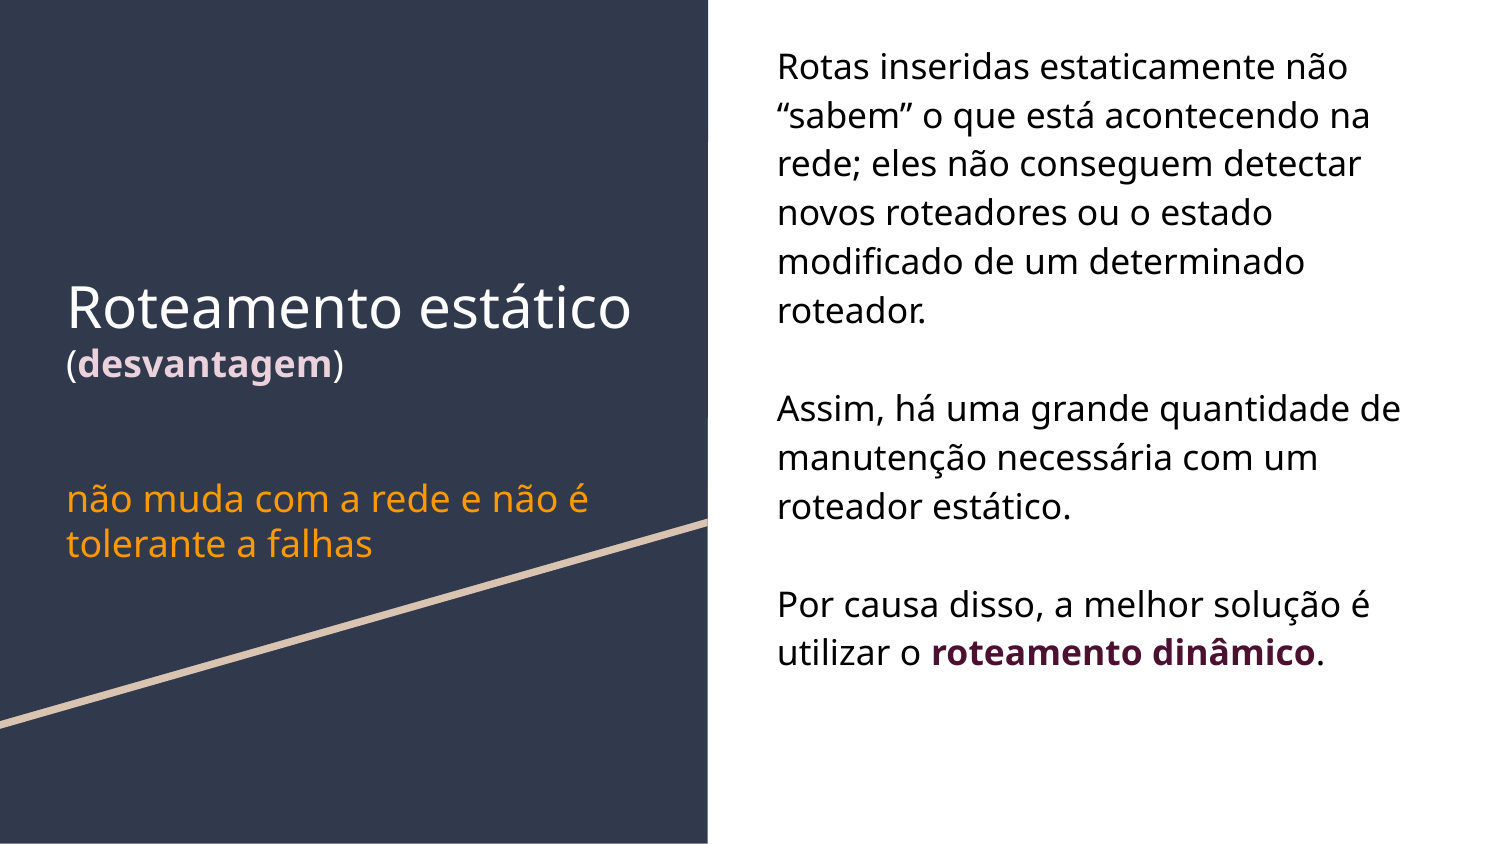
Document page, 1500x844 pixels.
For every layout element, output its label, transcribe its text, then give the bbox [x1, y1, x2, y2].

title Roteamento estático (desvantagem) não muda com a rede e não é tolerante a falhas [51, 82, 660, 753]
list Rotas inseridas estaticamente não “sabem” o que está acontecendo na rede; eles não conseguem detectar novos roteadores ou o estado modificado de um determinado roteador. Assim, há uma grande quantidade de manutenção necessária com um roteador estático. Por causa disso, a melhor solução é utilizar o roteamento dinâmico. [761, 22, 1446, 800]
